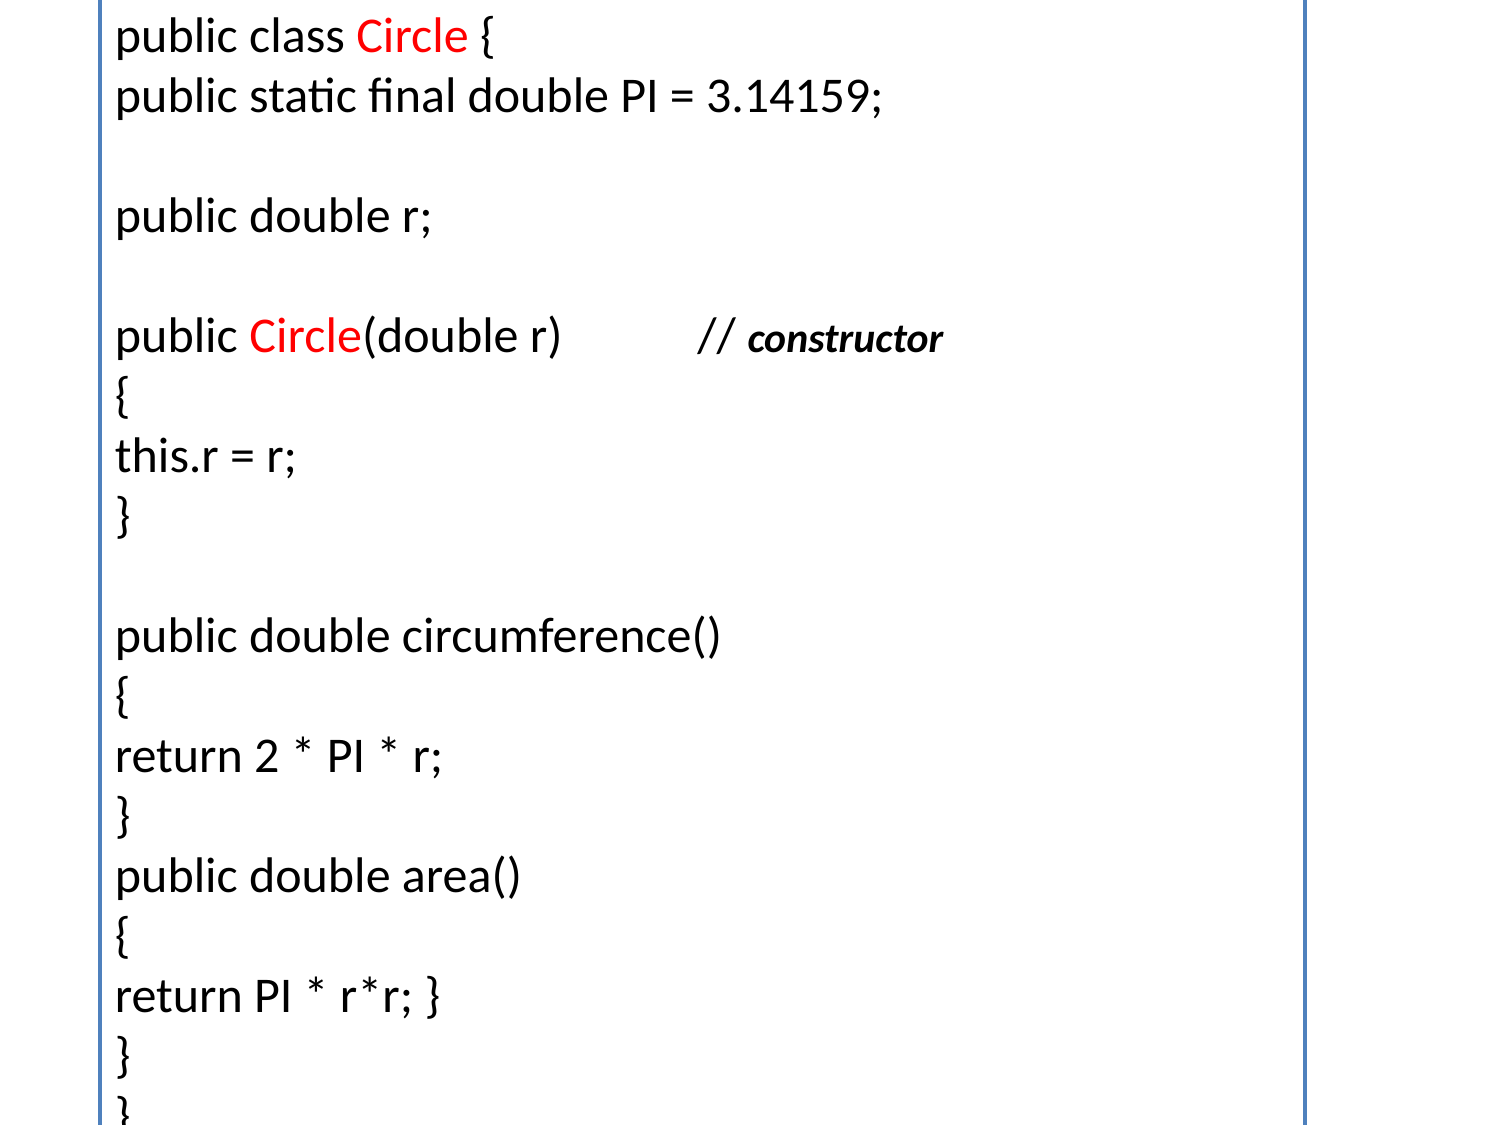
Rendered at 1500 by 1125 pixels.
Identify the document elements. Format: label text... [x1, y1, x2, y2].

text_box public class Circle { public static final double PI = 3.14159; public double r; public Circle(double r) // constructor { this.r = r; } public double circumference() { return 2 * PI * r; } public double area() { return PI * r*r; } } } [98, 0, 1307, 1125]
